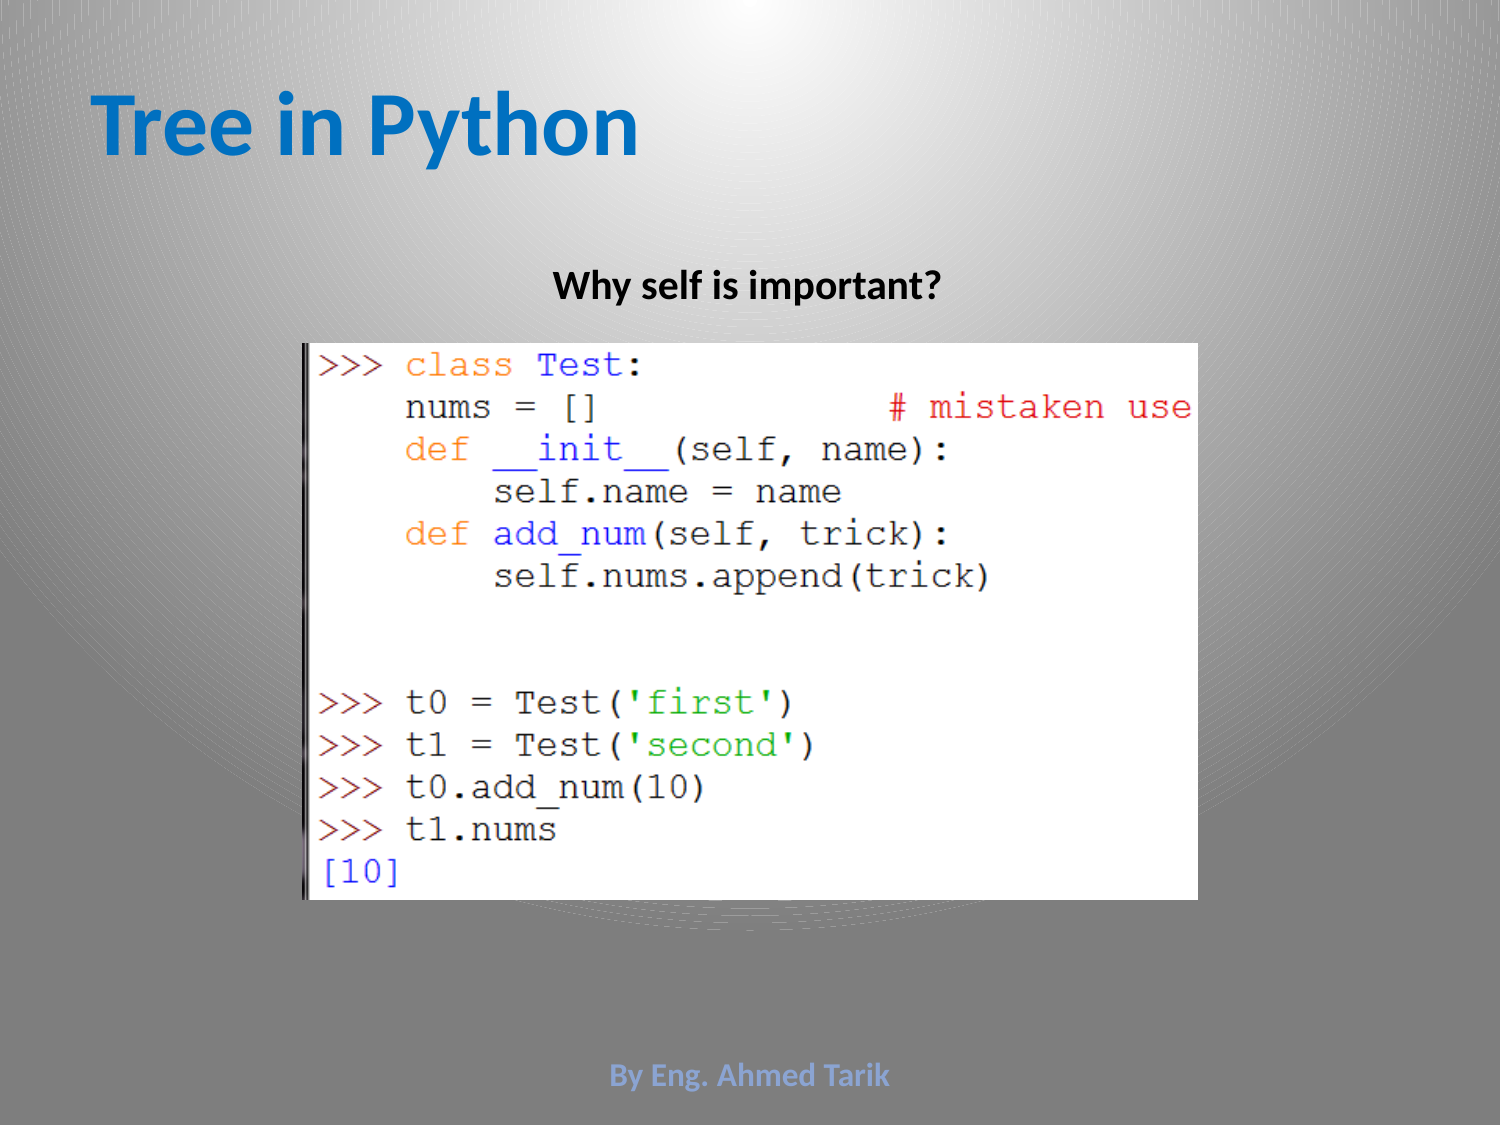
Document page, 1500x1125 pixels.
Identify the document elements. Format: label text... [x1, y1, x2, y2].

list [302, 343, 1198, 901]
text_box Why self is important? [537, 249, 988, 338]
title Tree in Python [75, 24, 1425, 213]
footer By Eng. Ahmed Tarik [512, 1042, 988, 1103]
